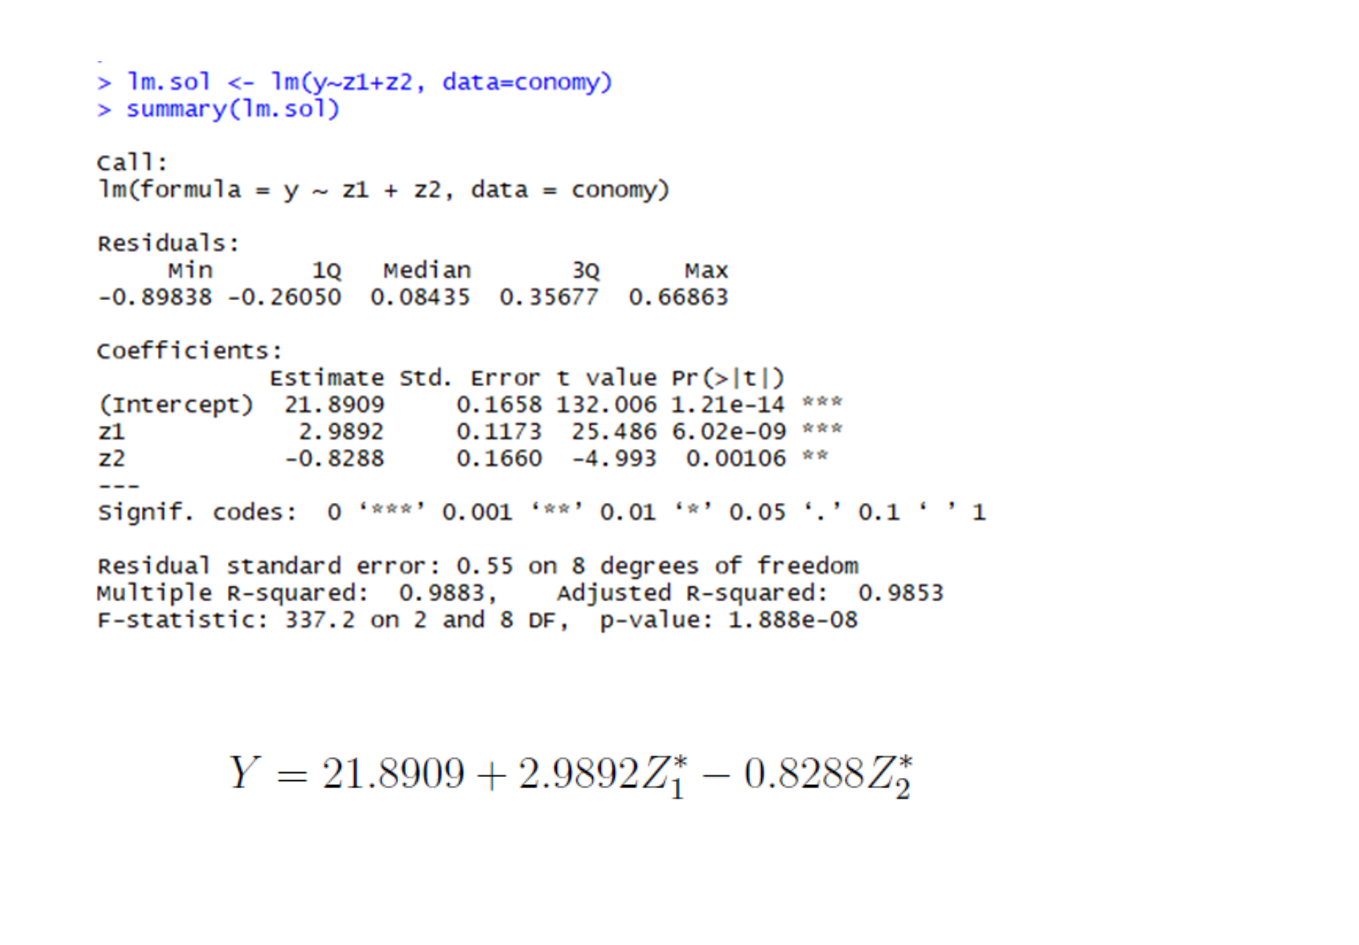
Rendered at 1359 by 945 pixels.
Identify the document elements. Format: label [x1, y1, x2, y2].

picture [87, 61, 993, 640]
picture [207, 718, 916, 812]
